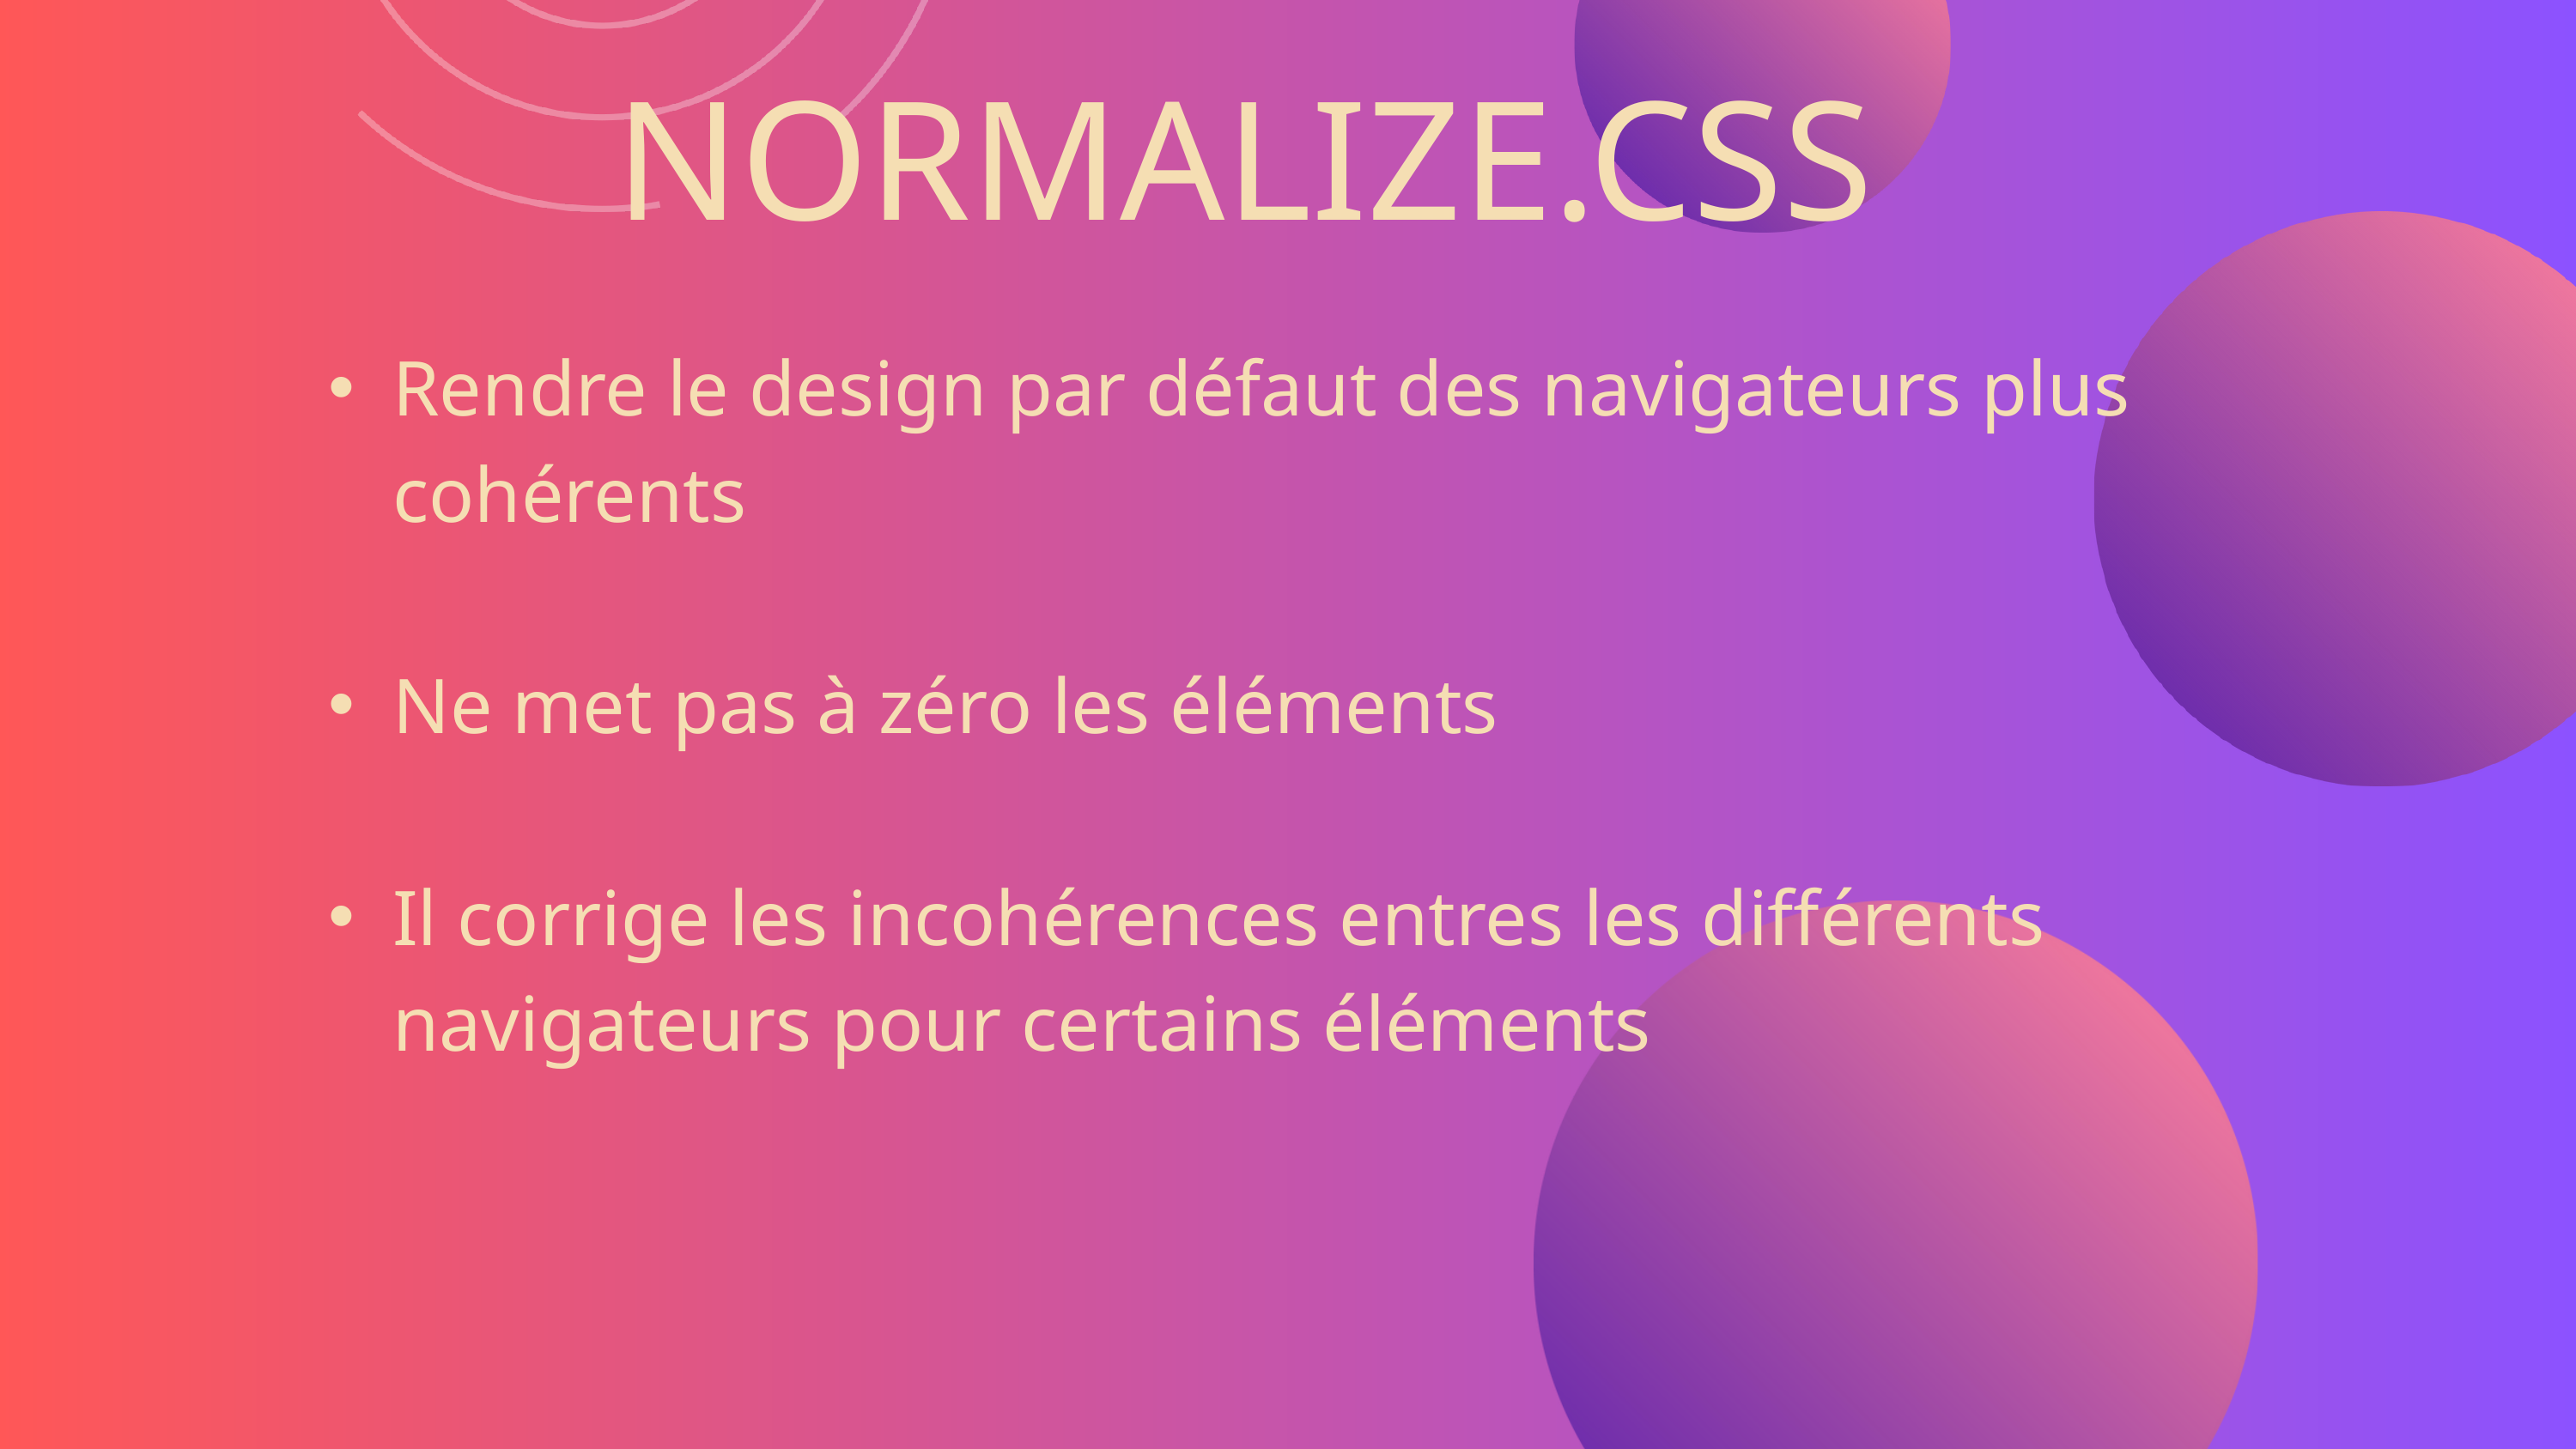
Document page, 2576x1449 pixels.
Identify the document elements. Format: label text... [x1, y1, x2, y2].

text_box [246, 0, 958, 212]
text_box NORMALIZE.CSS [379, 22, 1528, 253]
text_box Rendre le design par défaut des navigateurs plus cohérents Ne met pas à zéro les éléments Il corrige les incohérences entres les différents navigateurs pour certains éléments [264, 325, 1528, 1278]
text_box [1533, 0, 2576, 1449]
